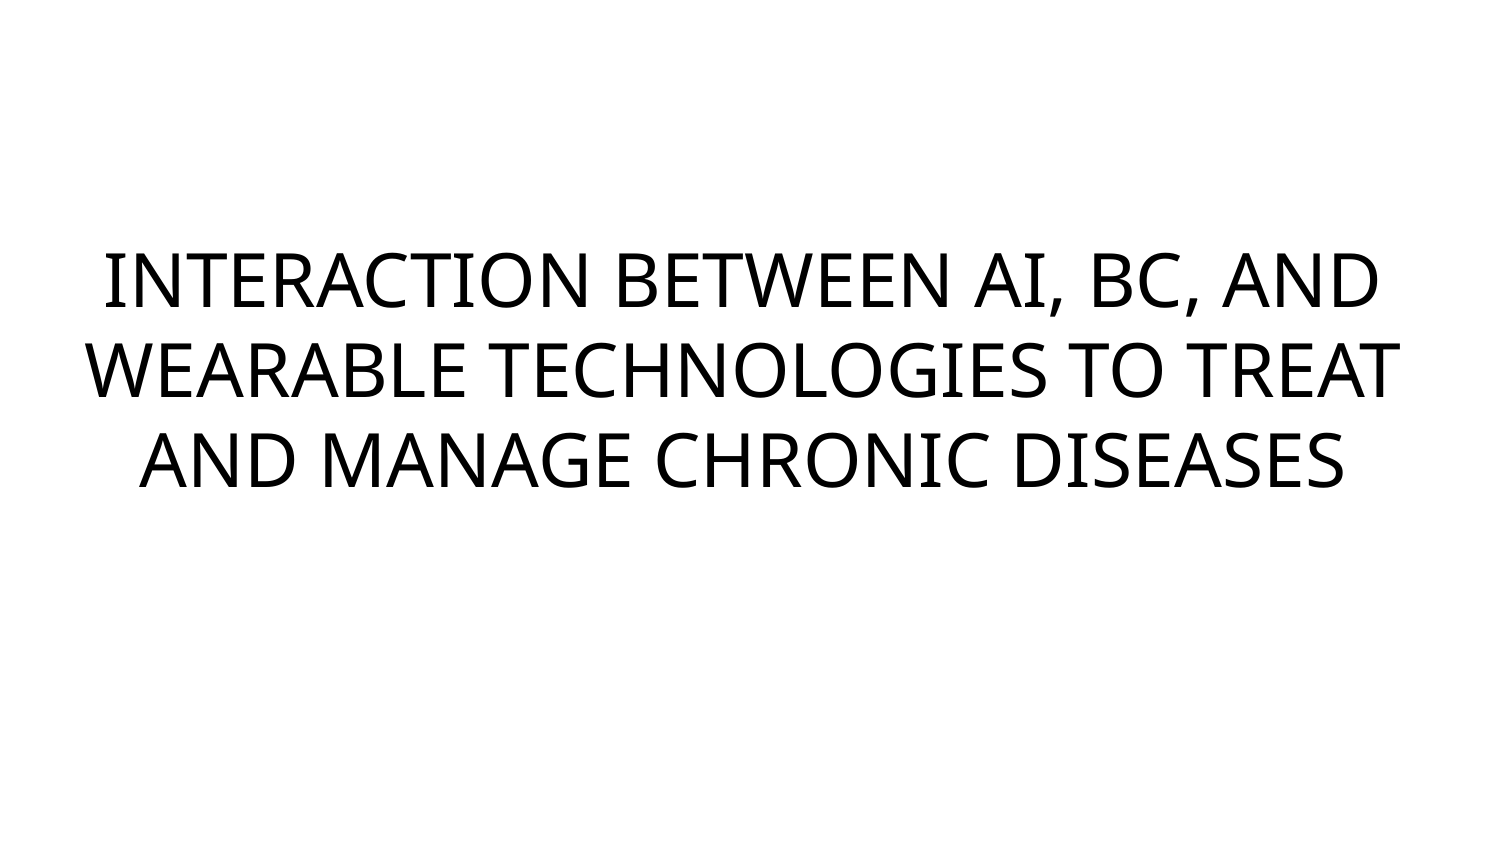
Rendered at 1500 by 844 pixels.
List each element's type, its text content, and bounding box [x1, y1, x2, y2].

title INTERACTION BETWEEN AI, BC, AND WEARABLE TECHNOLOGIES TO TREAT AND MANAGE CHRONIC DISEASES [55, 217, 1432, 448]
